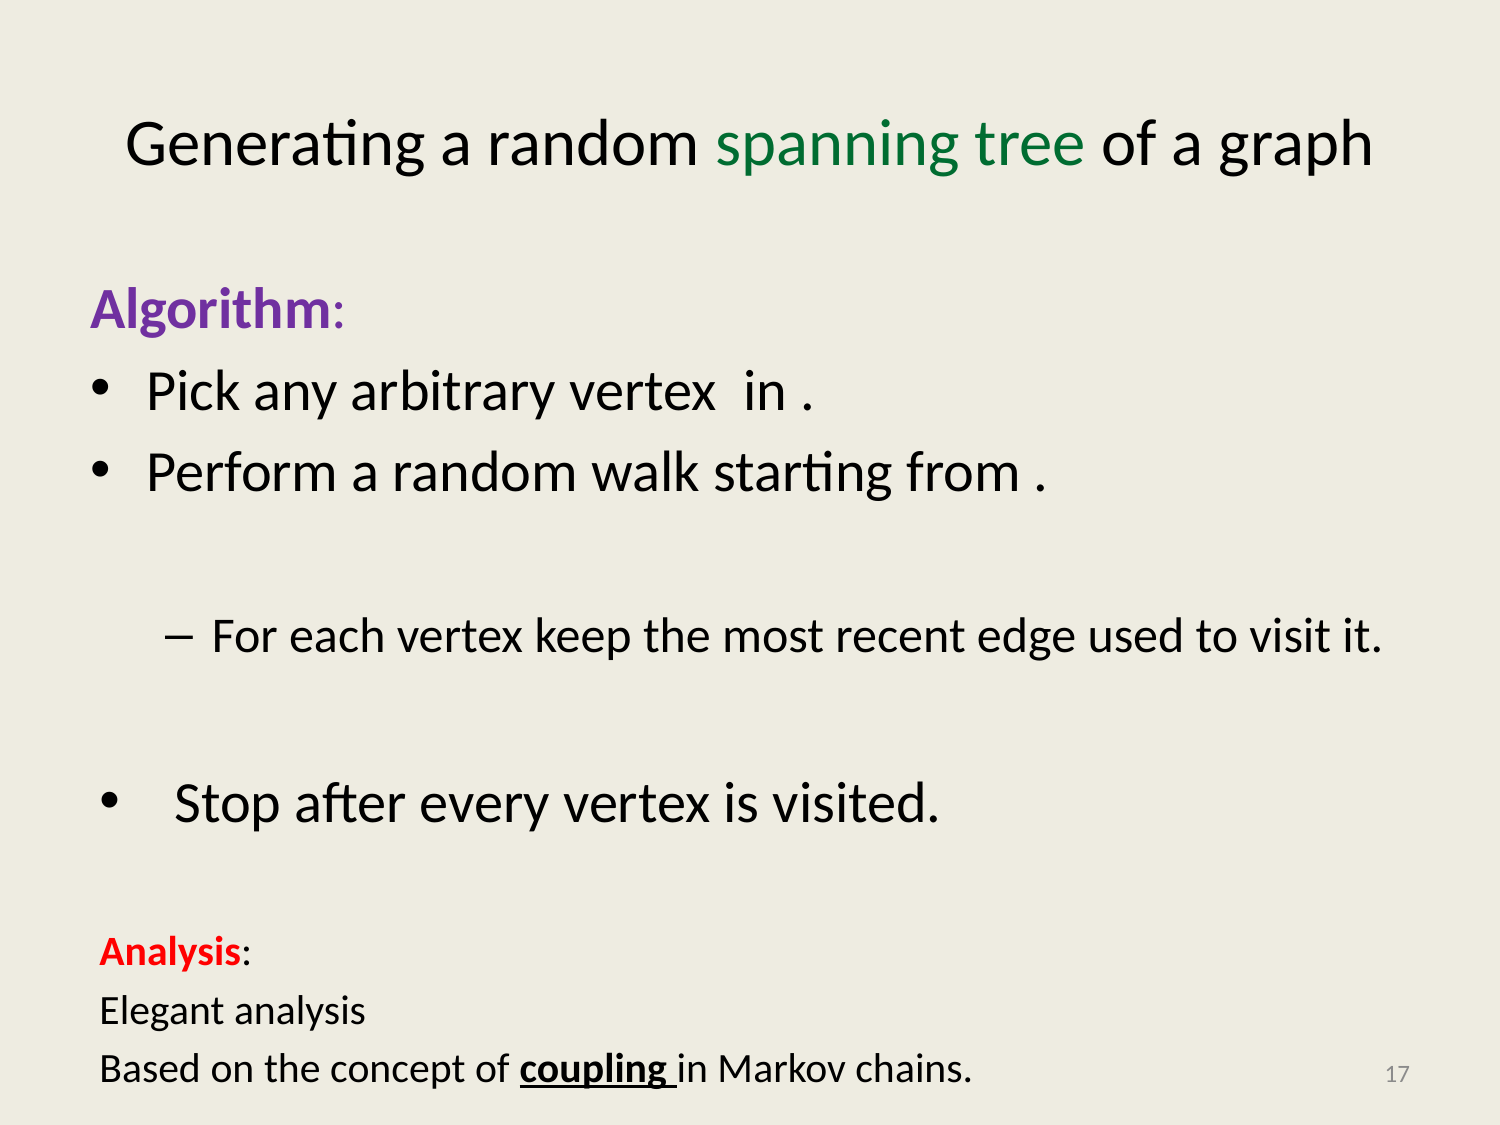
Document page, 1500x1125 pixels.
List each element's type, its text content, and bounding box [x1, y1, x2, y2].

slide_number 17 [1074, 1042, 1425, 1103]
title Generating a random spanning tree of a graph [75, 45, 1425, 233]
